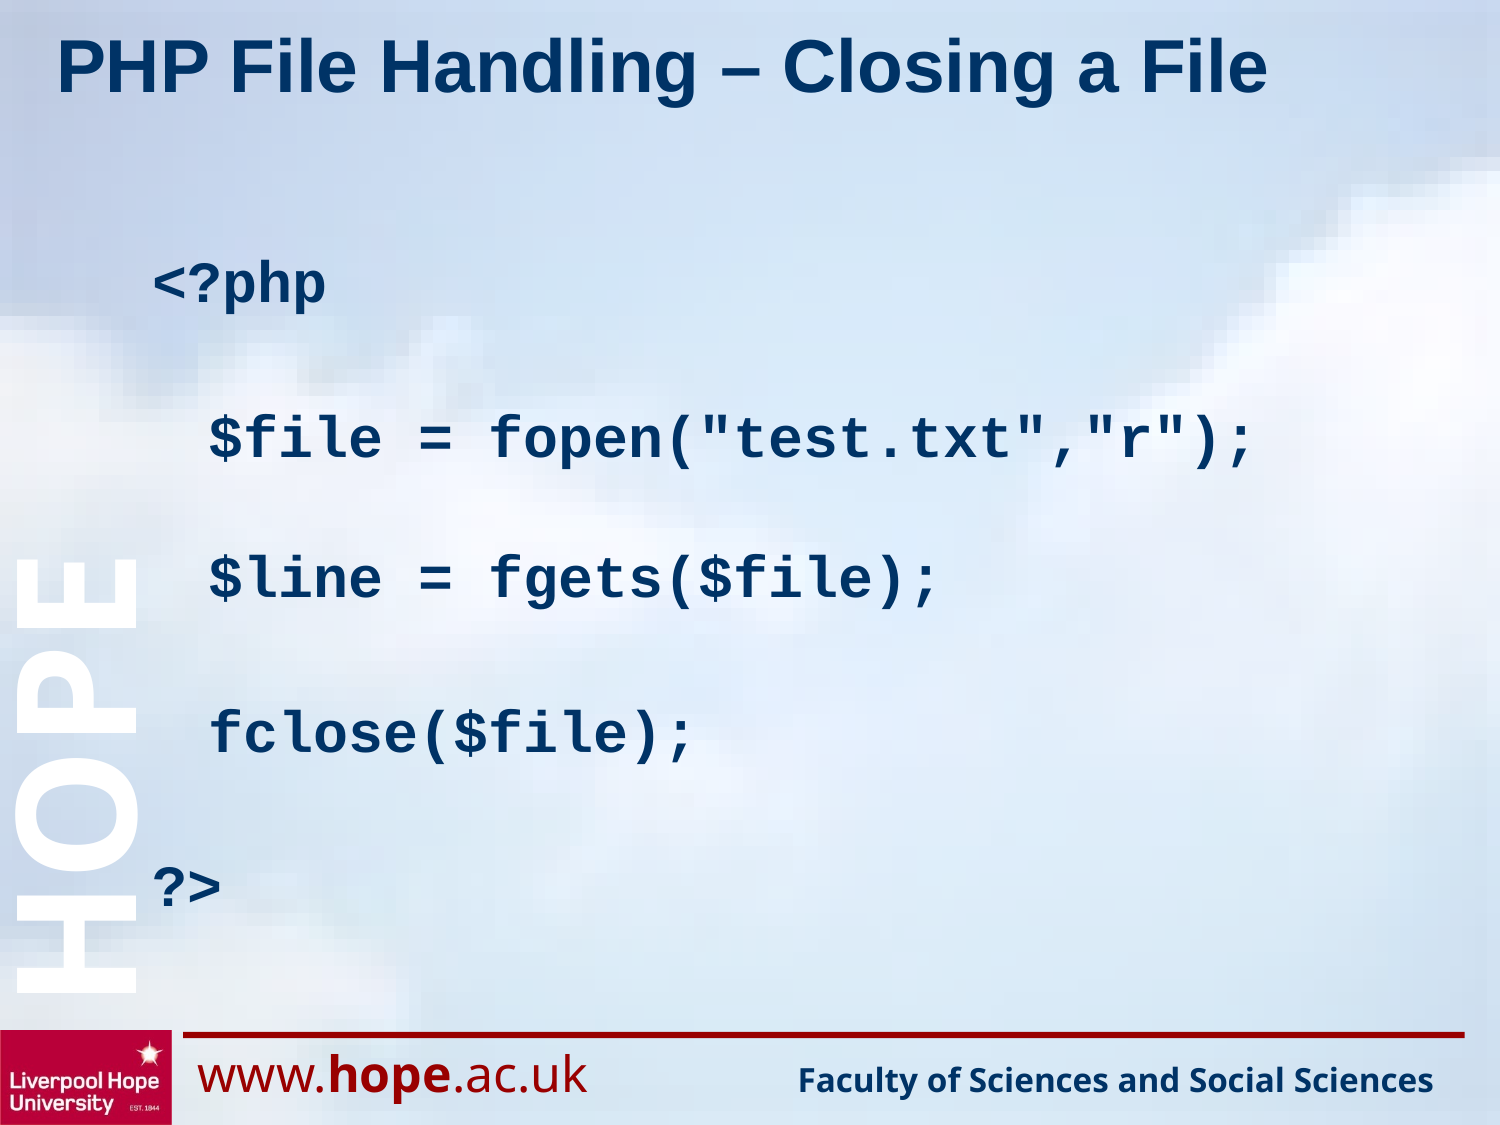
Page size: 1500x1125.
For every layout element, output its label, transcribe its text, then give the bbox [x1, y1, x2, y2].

picture [0, 1030, 172, 1125]
list <?php $file = fopen("test.txt","r"); $line = fgets($file); fclose($file); ?> [137, 152, 1400, 919]
title PHP File Handling – Closing a File [41, 42, 1318, 207]
